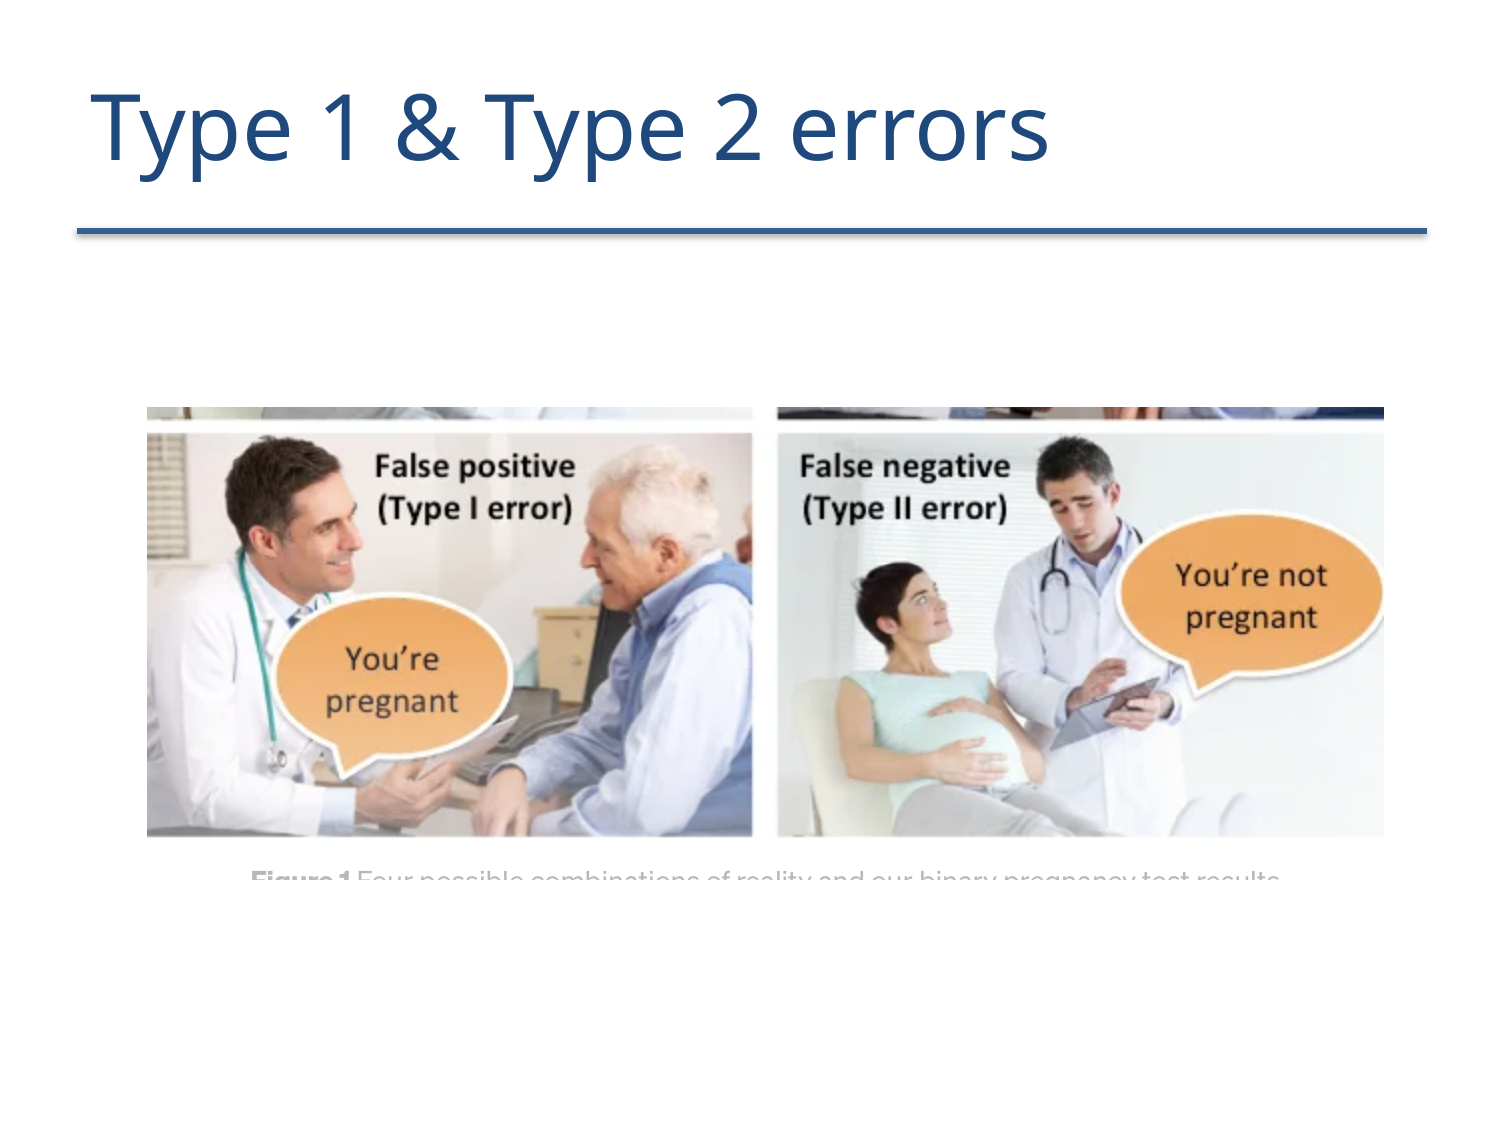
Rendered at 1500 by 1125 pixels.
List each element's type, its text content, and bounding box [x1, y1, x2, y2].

title Type 1 & Type 2 errors [75, 45, 1425, 202]
picture [0, 407, 1496, 881]
